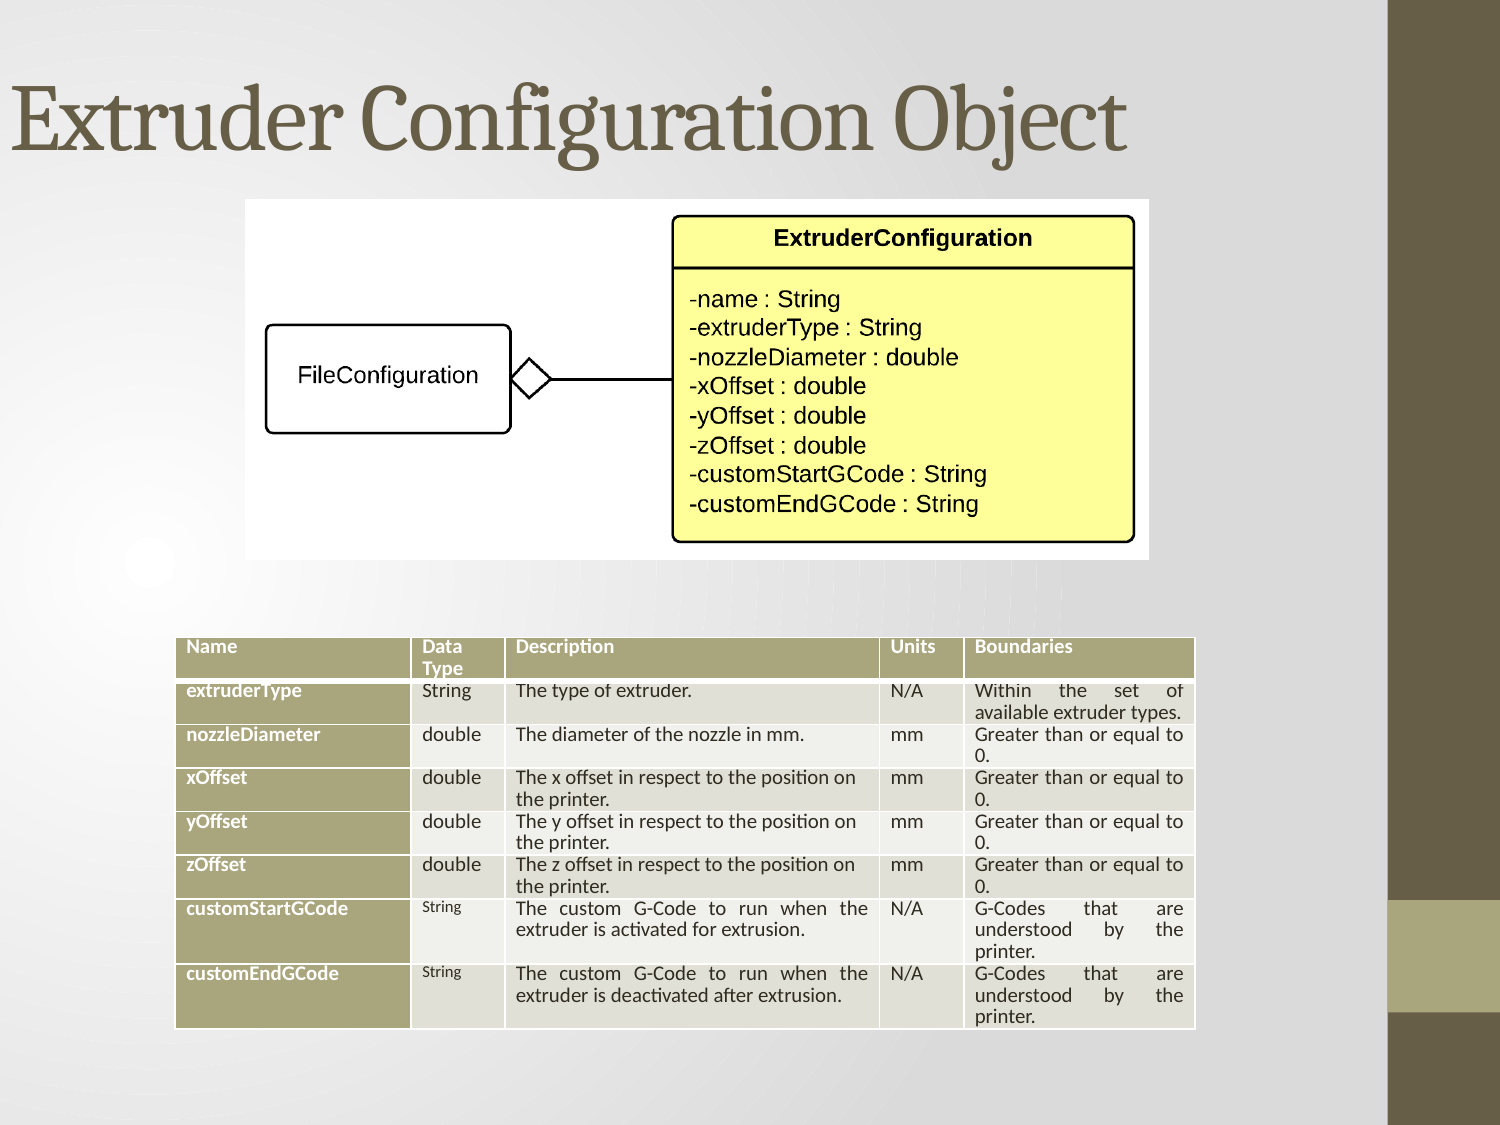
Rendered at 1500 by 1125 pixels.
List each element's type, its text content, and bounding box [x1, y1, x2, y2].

table_cell Within the set of available extruder types. [965, 684, 1194, 724]
table_cell The z offset in respect to the position on the printer. [506, 856, 879, 898]
table_cell The y offset in respect to the position on the printer. [506, 812, 879, 854]
picture [244, 198, 1150, 560]
table_cell double [412, 769, 504, 811]
table_cell G-Codes that are understood by the printer. [965, 965, 1194, 1028]
table_cell zOffset [176, 856, 410, 898]
table_cell The type of extruder. [506, 684, 879, 724]
table_cell The diameter of the nozzle in mm. [506, 725, 879, 767]
table_header Data Type [412, 638, 504, 678]
table_header Units [880, 638, 963, 678]
table_header Name [176, 638, 410, 678]
table_cell The x offset in respect to the position on the printer. [506, 769, 879, 811]
table_header Boundaries [965, 638, 1194, 678]
table_cell The custom G-Code to run when the extruder is activated for extrusion. [506, 900, 879, 963]
table_header Description [506, 638, 879, 678]
table_cell double [412, 812, 504, 854]
table_cell mm [880, 725, 963, 767]
table_cell yOffset [176, 812, 410, 854]
table_cell double [412, 725, 504, 767]
table_cell Greater than or equal to 0. [965, 856, 1194, 898]
list [75, 262, 1325, 1050]
table_cell nozzleDiameter [176, 725, 410, 767]
table_cell customStartGCode [176, 900, 410, 963]
table_cell N/A [880, 684, 963, 724]
title Extruder Configuration Object [0, 24, 1420, 200]
table_cell String [412, 684, 504, 724]
table_cell Greater than or equal to 0. [965, 812, 1194, 854]
table_cell Greater than or equal to 0. [965, 769, 1194, 811]
table_cell The custom G-Code to run when the extruder is deactivated after extrusion. [506, 965, 879, 1028]
table_cell customEndGCode [176, 965, 410, 1028]
table_cell String [412, 965, 504, 1028]
table_cell N/A [880, 965, 963, 1028]
table_cell N/A [880, 900, 963, 963]
table_cell double [412, 856, 504, 898]
table_cell extruderType [176, 684, 410, 724]
table_cell mm [880, 812, 963, 854]
table_cell xOffset [176, 769, 410, 811]
table_cell G-Codes that are understood by the printer. [965, 900, 1194, 963]
table_cell mm [880, 856, 963, 898]
table_cell Greater than or equal to 0. [965, 725, 1194, 767]
table_cell String [412, 900, 504, 963]
table_cell mm [880, 769, 963, 811]
